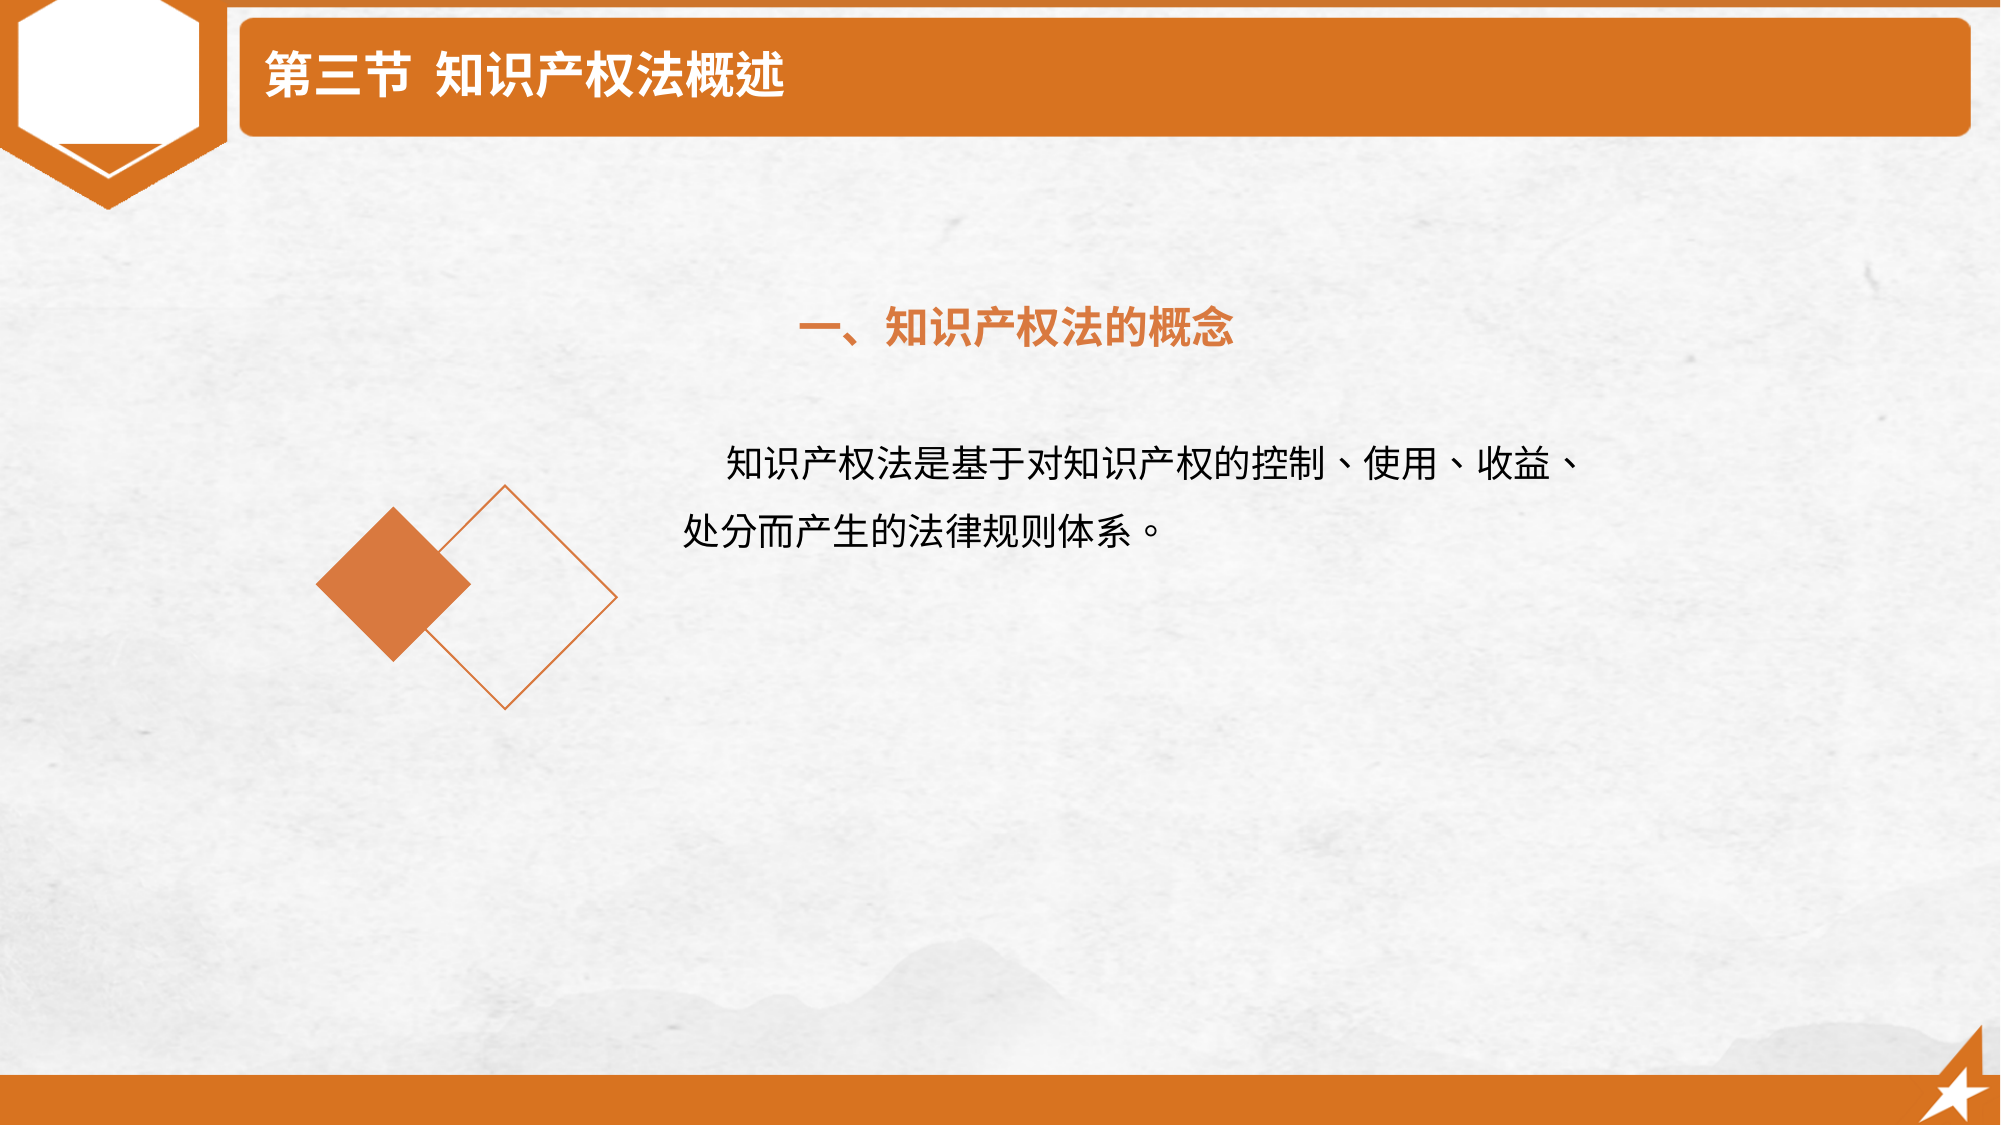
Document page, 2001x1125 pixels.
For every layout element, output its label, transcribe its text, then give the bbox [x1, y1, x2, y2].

picture [0, 0, 2001, 1125]
text_box 知识产权法是基于对知识产权的控制、使用、收益、处分而产生的法律规则体系。 [668, 410, 1629, 561]
text_box [314, 505, 473, 664]
text_box 一、知识产权法的概念 [352, 292, 1692, 360]
text_box [426, 484, 619, 711]
title 第三节 知识产权法概述 [248, 28, 921, 127]
